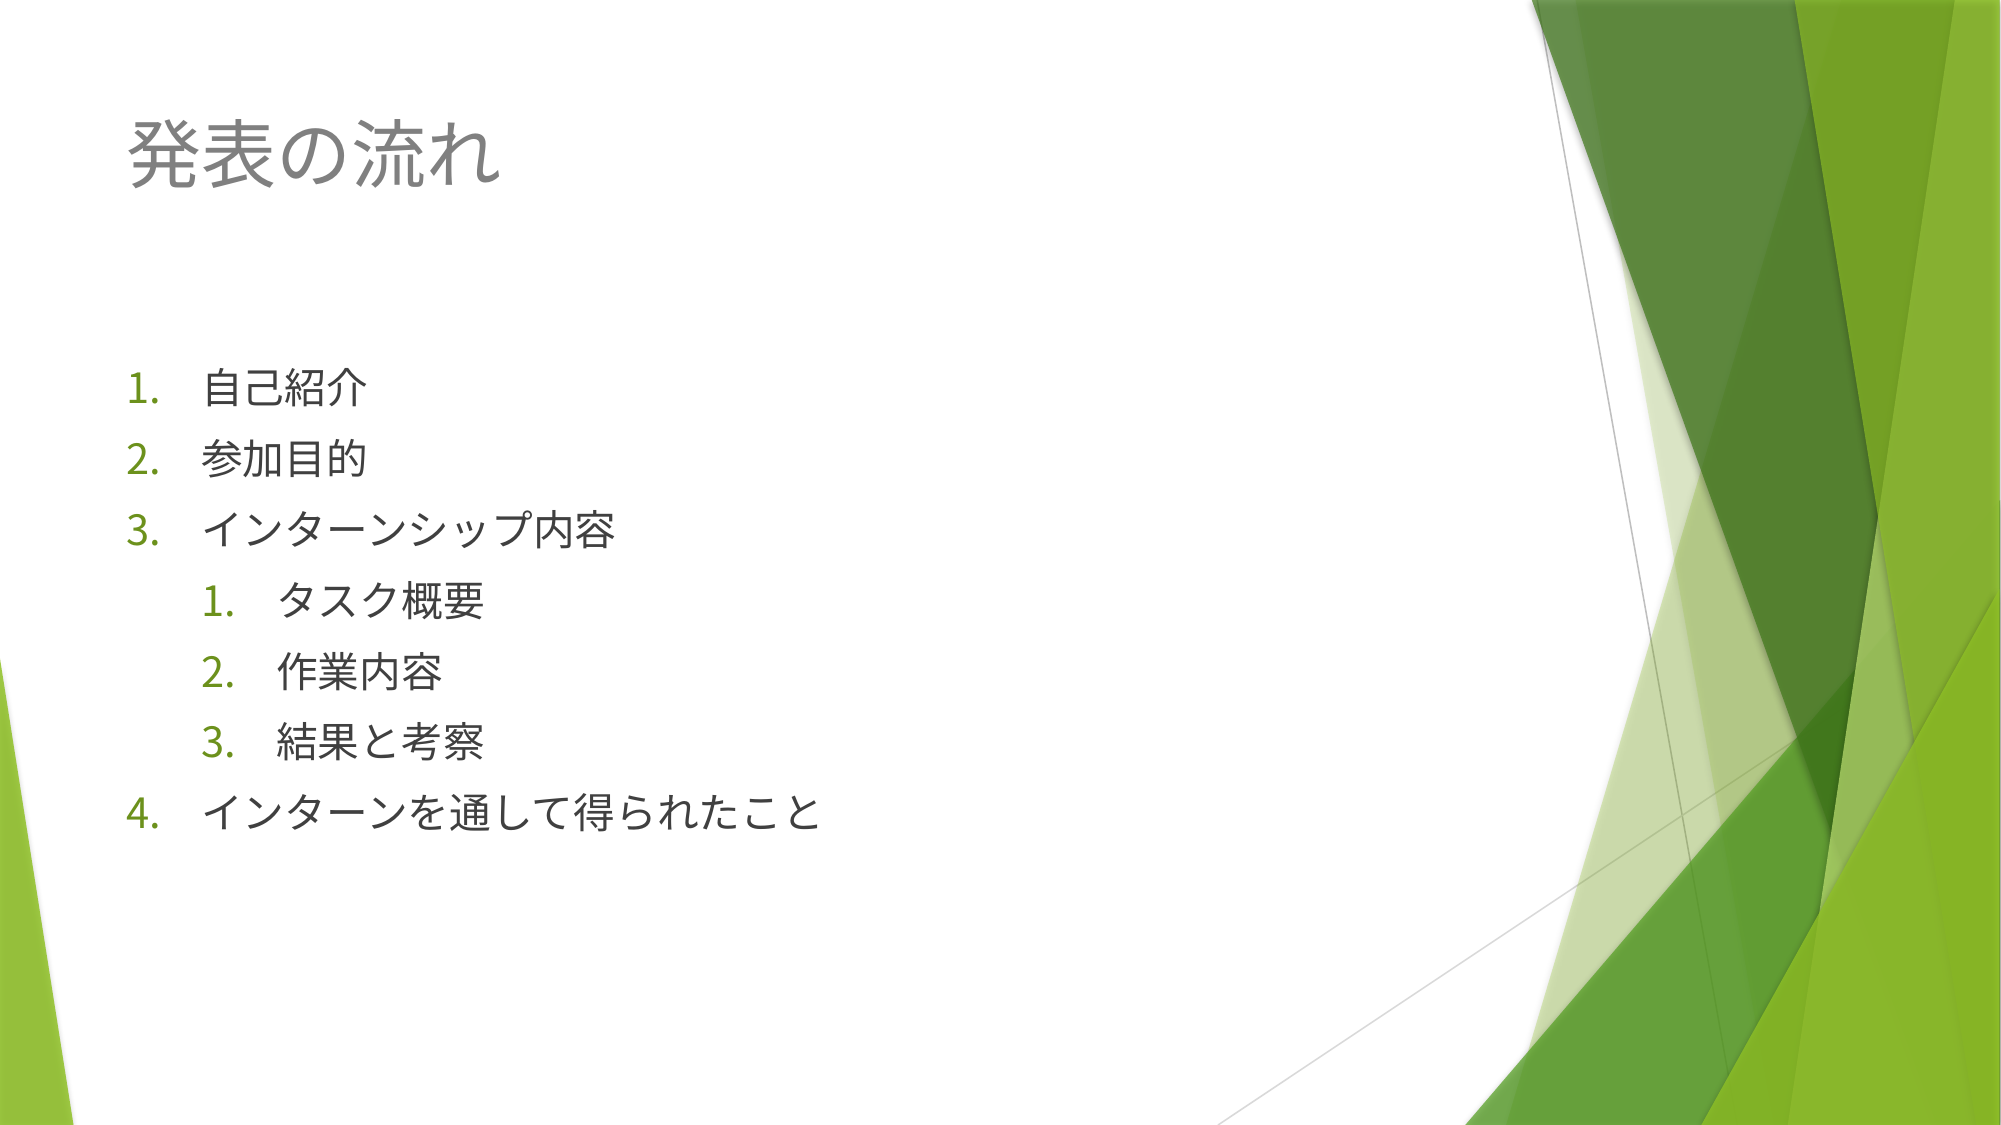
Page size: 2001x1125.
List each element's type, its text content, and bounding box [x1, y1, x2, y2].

list 自己紹介 参加目的 インターンシップ内容 タスク概要 作業内容 結果と考察 インターンを通して得られたこと [111, 354, 1522, 992]
title 発表の流れ [111, 99, 1522, 317]
